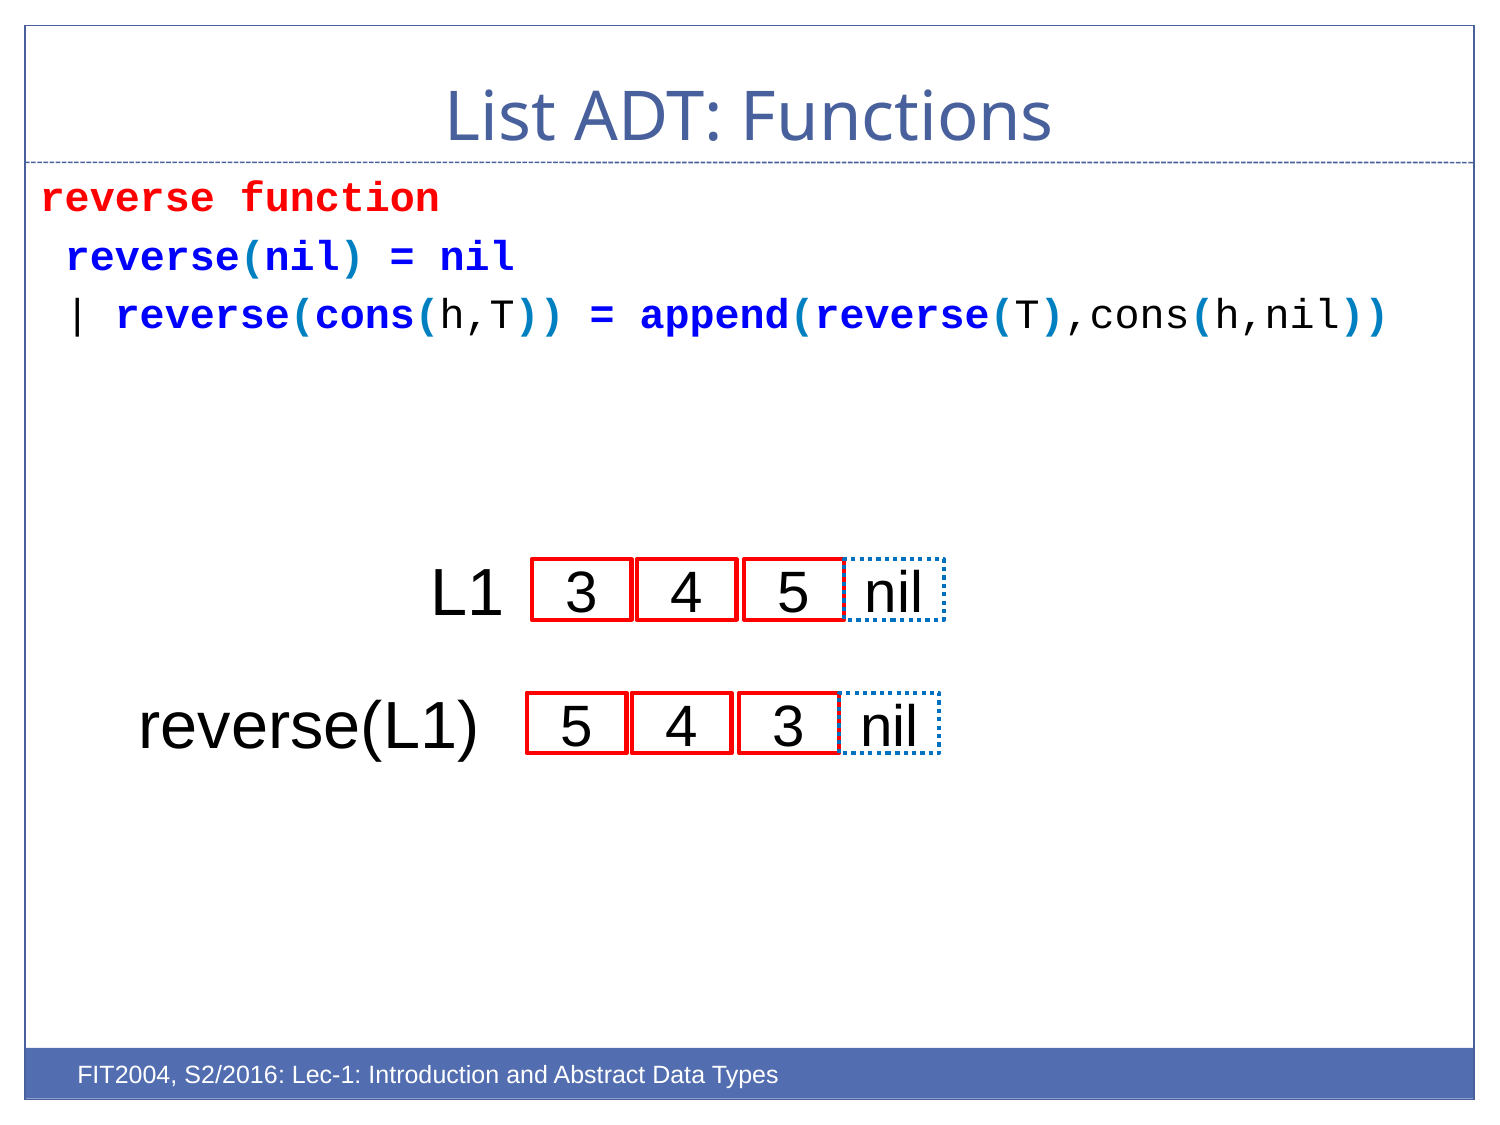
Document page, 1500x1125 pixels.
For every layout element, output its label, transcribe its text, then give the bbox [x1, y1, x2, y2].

text_box nil [838, 692, 940, 754]
text_box reverse(L1) [123, 674, 495, 770]
text_box 3 [738, 692, 839, 754]
text_box 5 [526, 692, 628, 754]
footer FIT2004, S2/2016: Lec-1: Introduction and Abstract Data Types [62, 1051, 813, 1112]
text_box 4 [636, 558, 737, 621]
list reverse function reverse(nil) = nil | reverse(cons(h,T)) = append(reverse(T),cons(h,nil)) [24, 162, 1500, 488]
text_box 4 [631, 692, 733, 754]
text_box L1 [415, 541, 520, 637]
text_box nil [843, 558, 945, 621]
text_box 3 [531, 558, 633, 621]
title List ADT: Functions [49, 37, 1450, 162]
text_box 5 [743, 558, 844, 621]
